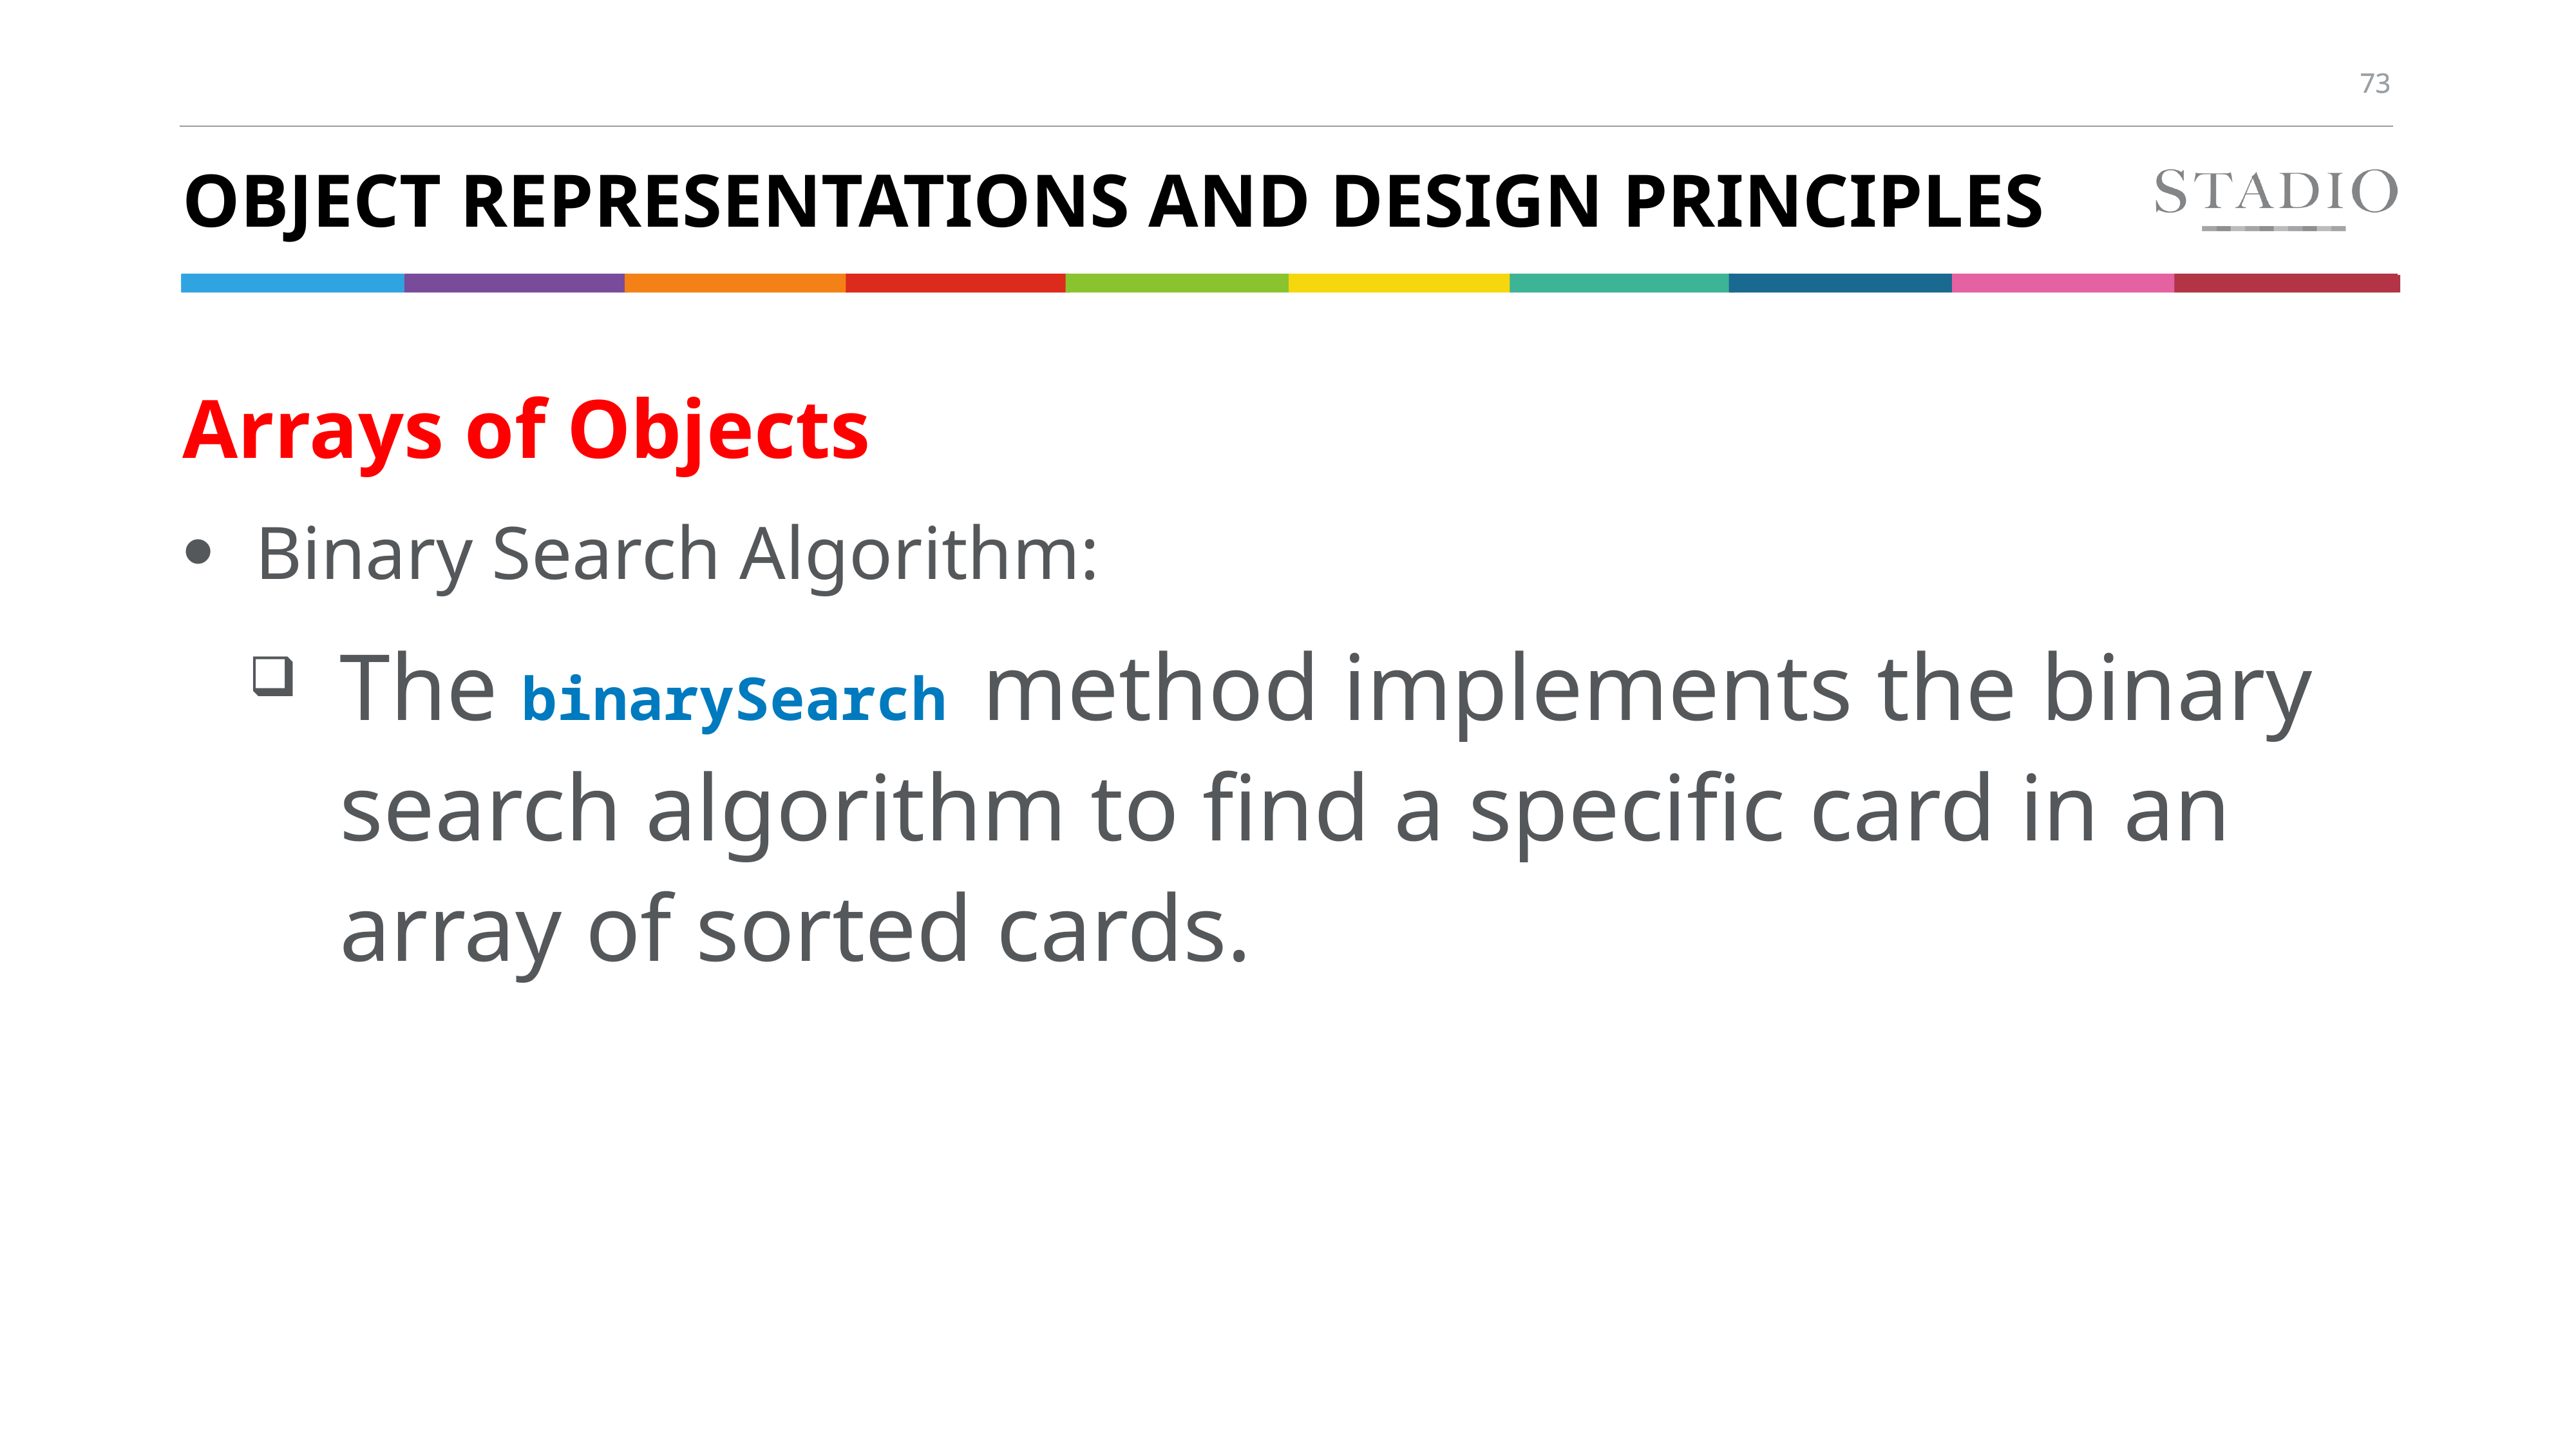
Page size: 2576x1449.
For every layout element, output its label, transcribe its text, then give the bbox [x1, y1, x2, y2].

text_box [178, 131, 2398, 279]
list Arrays of Objects Binary Search Algorithm: The binarySearch method implements the binary search algorithm to find a specific card in an array of sorted cards. [182, 367, 2402, 1419]
title Object Representations and Design Principles [182, 128, 2069, 131]
picture [2112, 126, 2441, 274]
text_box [181, 273, 2398, 293]
